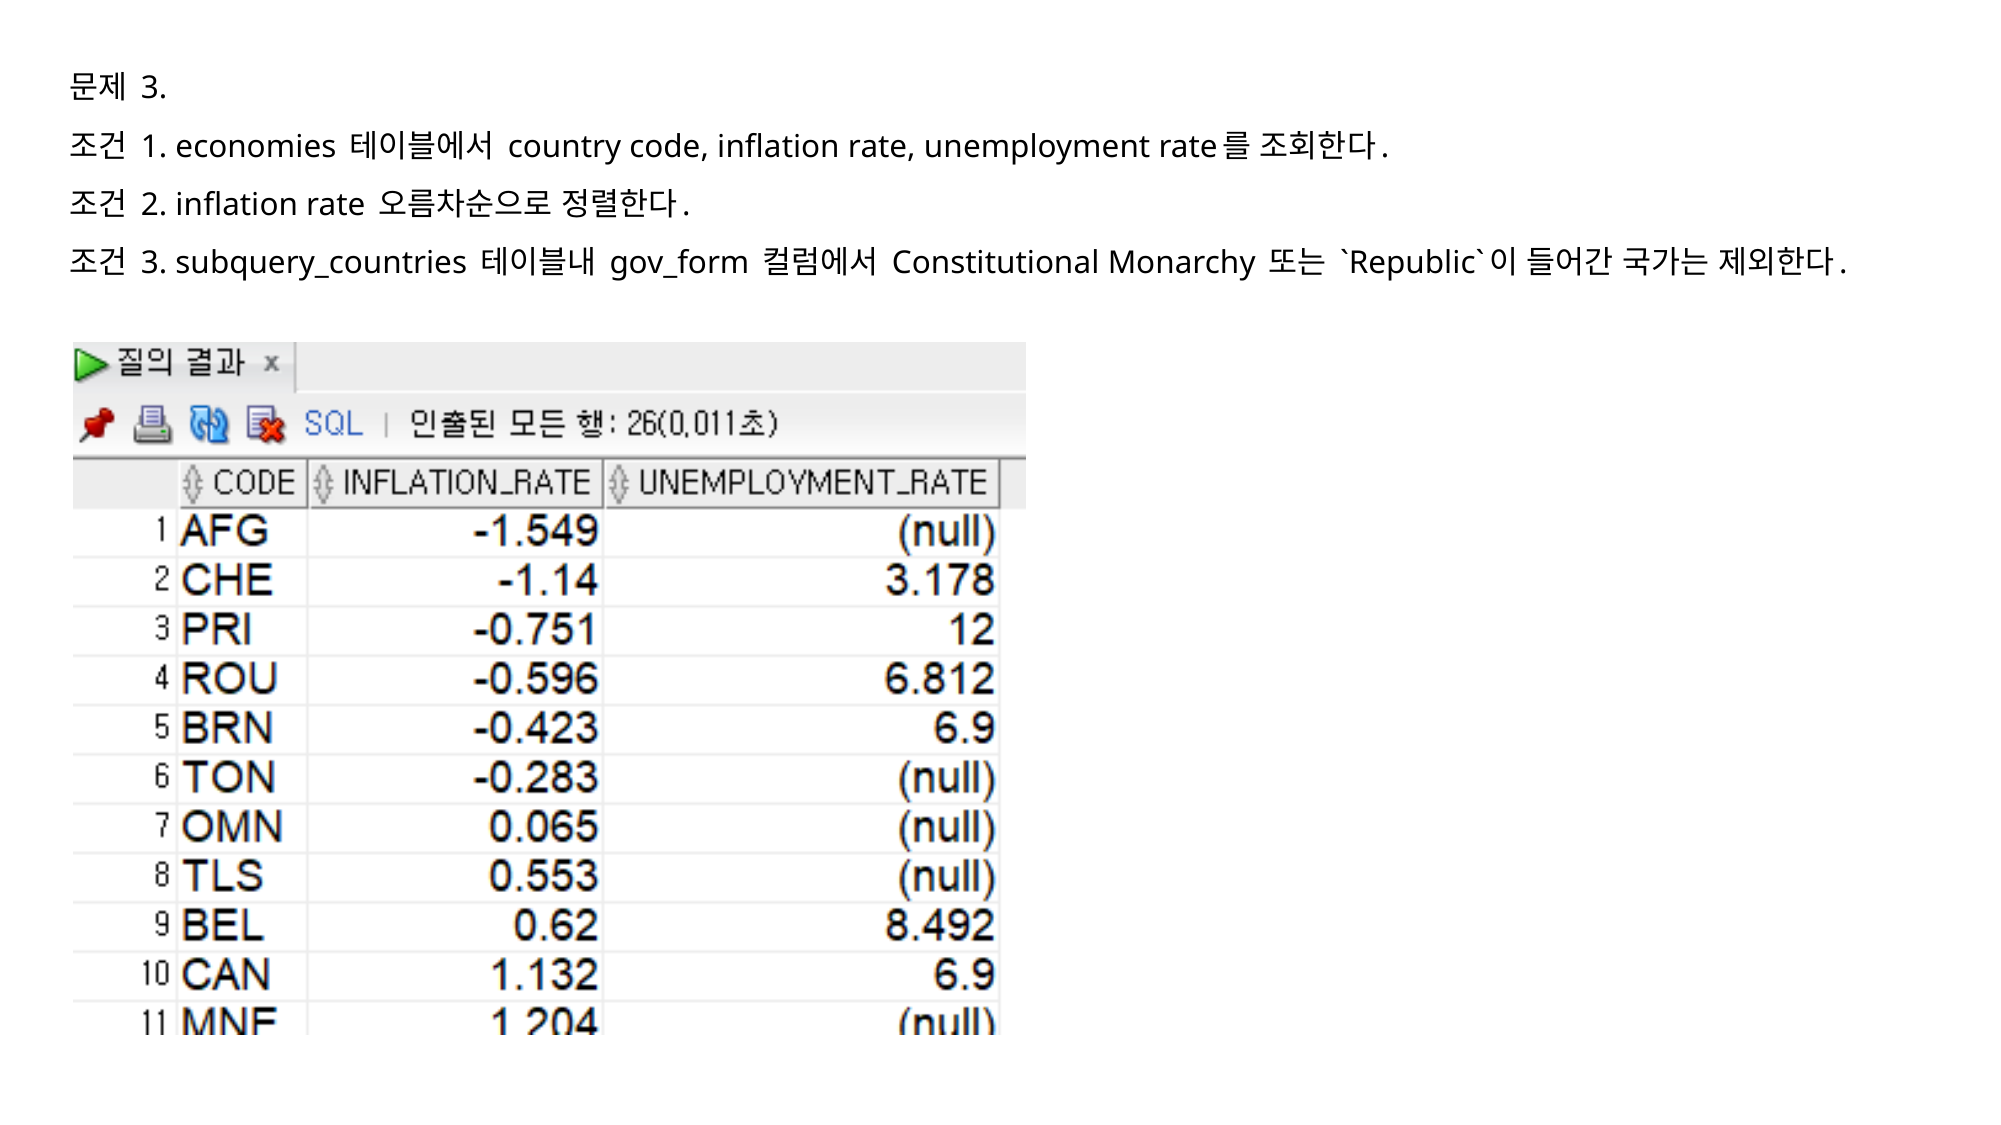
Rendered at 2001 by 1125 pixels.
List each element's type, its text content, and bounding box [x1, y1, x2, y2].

subtitle 문제 3. 조건 1. economies 테이블에서 country code, inflation rate, unemployment rate를 조회한다. 조건 2. inflation rate 오름차순으로 정렬한다. 조건 3. subquery_countries 테이블내 gov_form 컬럼에서 Constitutional Monarchy 또는 `Republic`이 들어간 국가는 제외한다. [54, 52, 1881, 325]
picture [73, 342, 1026, 1035]
